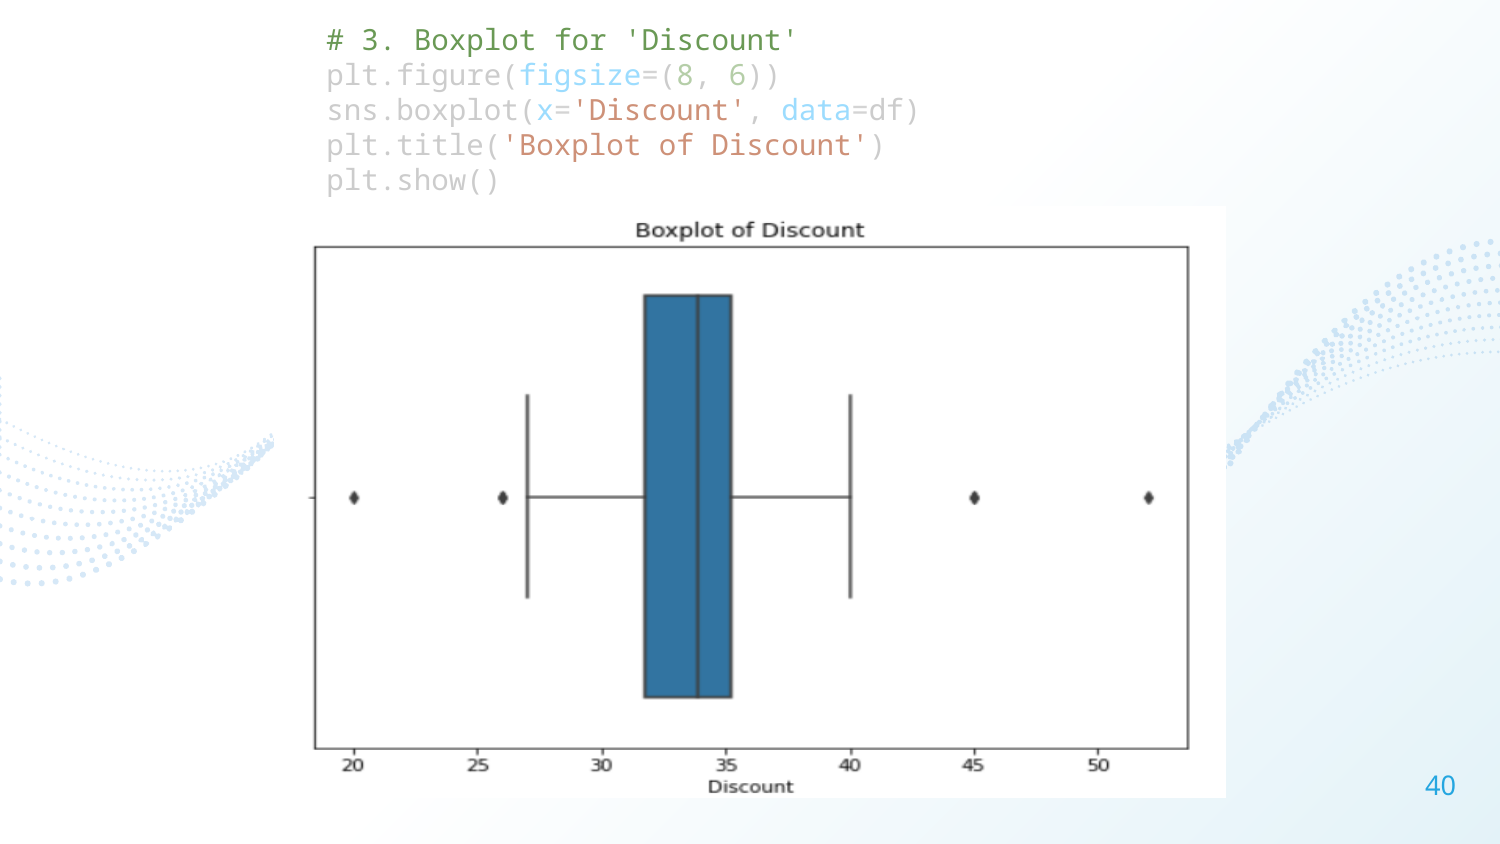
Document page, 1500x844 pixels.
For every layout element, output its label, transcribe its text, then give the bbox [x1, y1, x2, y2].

slide_number 40 [1366, 754, 1457, 819]
text_box # 3. Boxplot for 'Discount' plt.figure(figsize=(8, 6)) sns.boxplot(x='Discount', data=df) plt.title('Boxplot of Discount') plt.show() [311, 14, 1062, 204]
picture [274, 205, 1226, 798]
